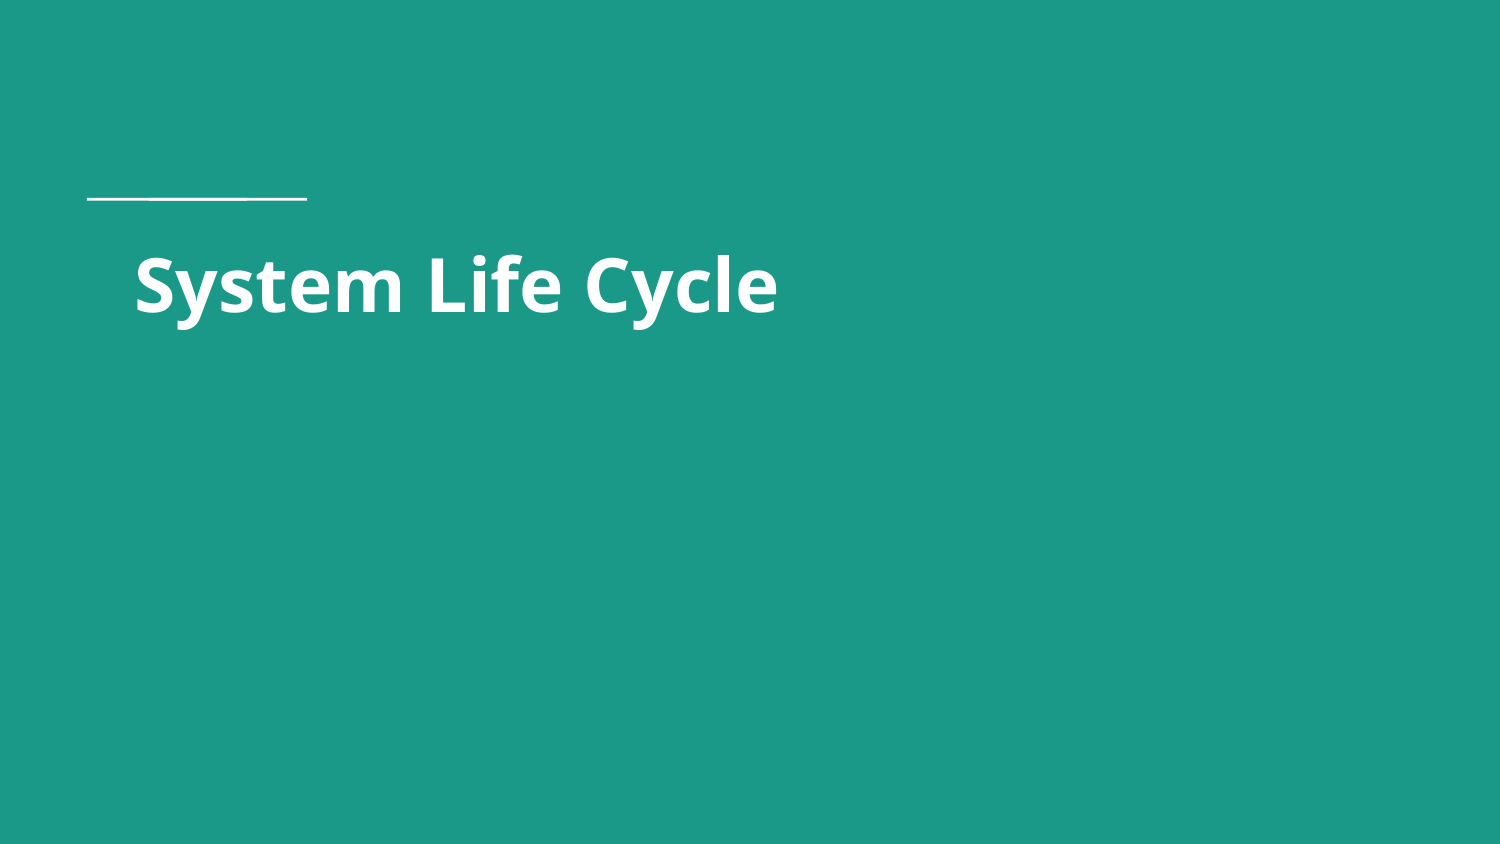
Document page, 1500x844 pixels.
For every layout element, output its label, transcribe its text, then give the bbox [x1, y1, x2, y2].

title System Life Cycle [119, 216, 1381, 466]
